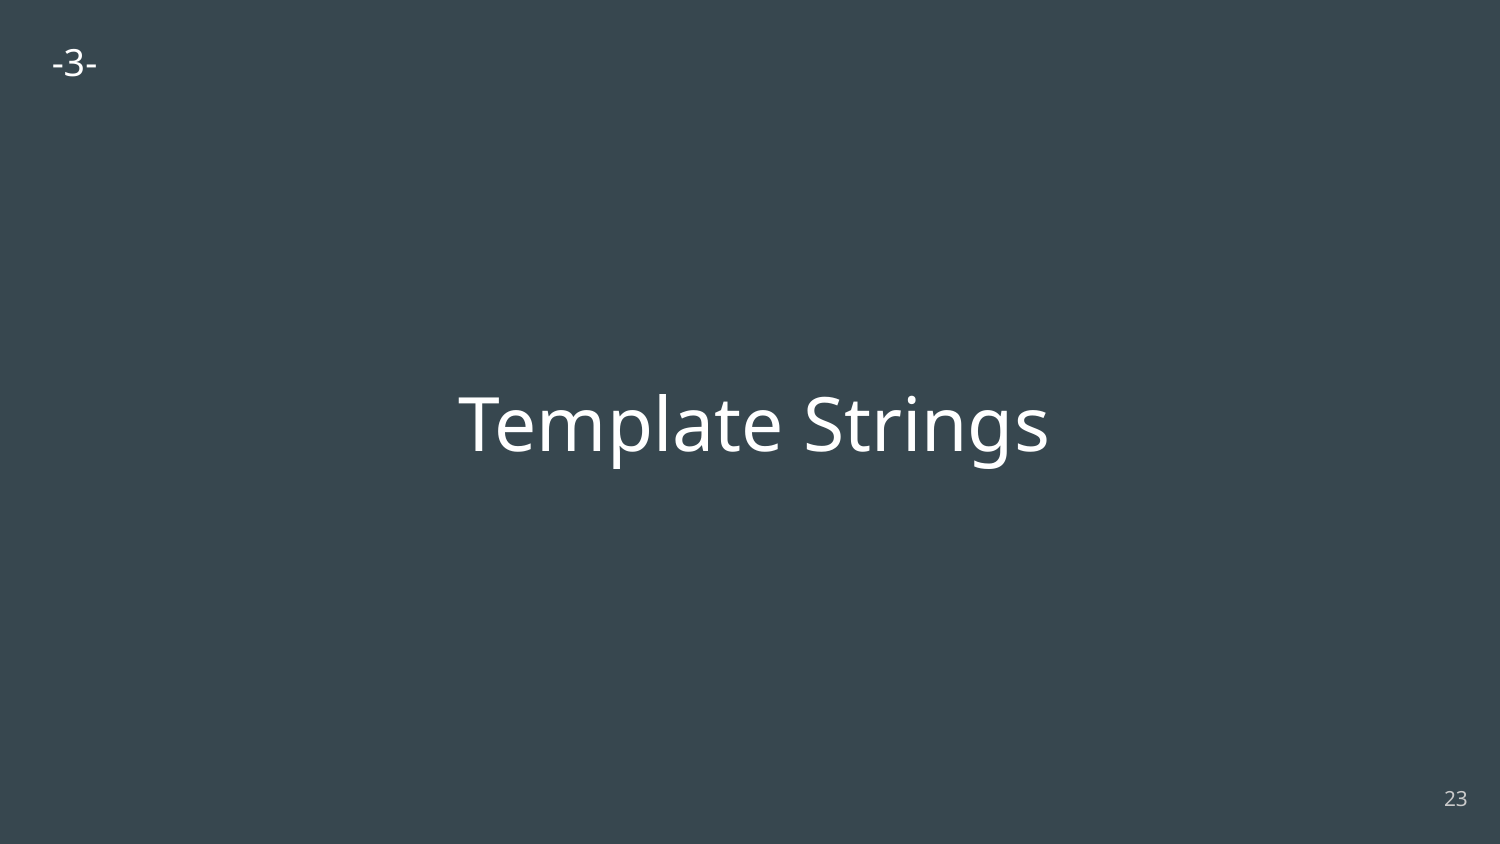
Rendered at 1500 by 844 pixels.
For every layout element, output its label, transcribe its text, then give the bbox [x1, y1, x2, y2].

title Template Strings [110, 351, 1399, 493]
slide_number ‹#› [1392, 767, 1483, 833]
text_box -3- [36, 24, 114, 63]
